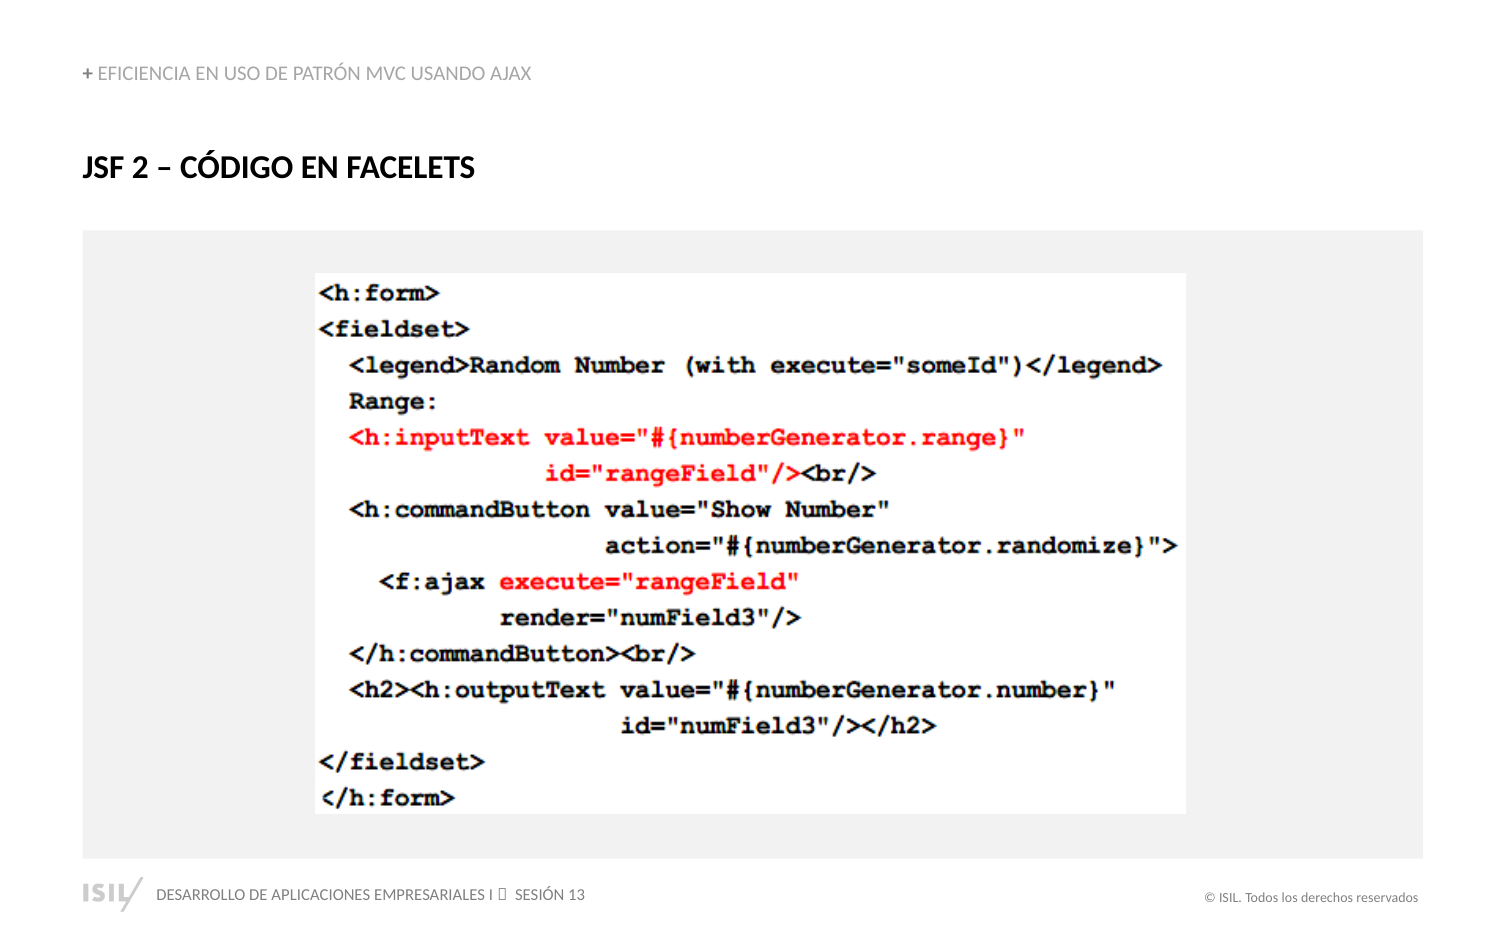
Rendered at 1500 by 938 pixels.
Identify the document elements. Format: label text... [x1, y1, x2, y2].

text_box + EFICIENCIA EN USO DE PATRÓN MVC USANDO AJAX [82, 61, 1026, 85]
text_box [82, 229, 1424, 860]
picture [315, 273, 1186, 814]
text_box JSF 2 – CÓDIGO EN FACELETS [82, 149, 497, 198]
